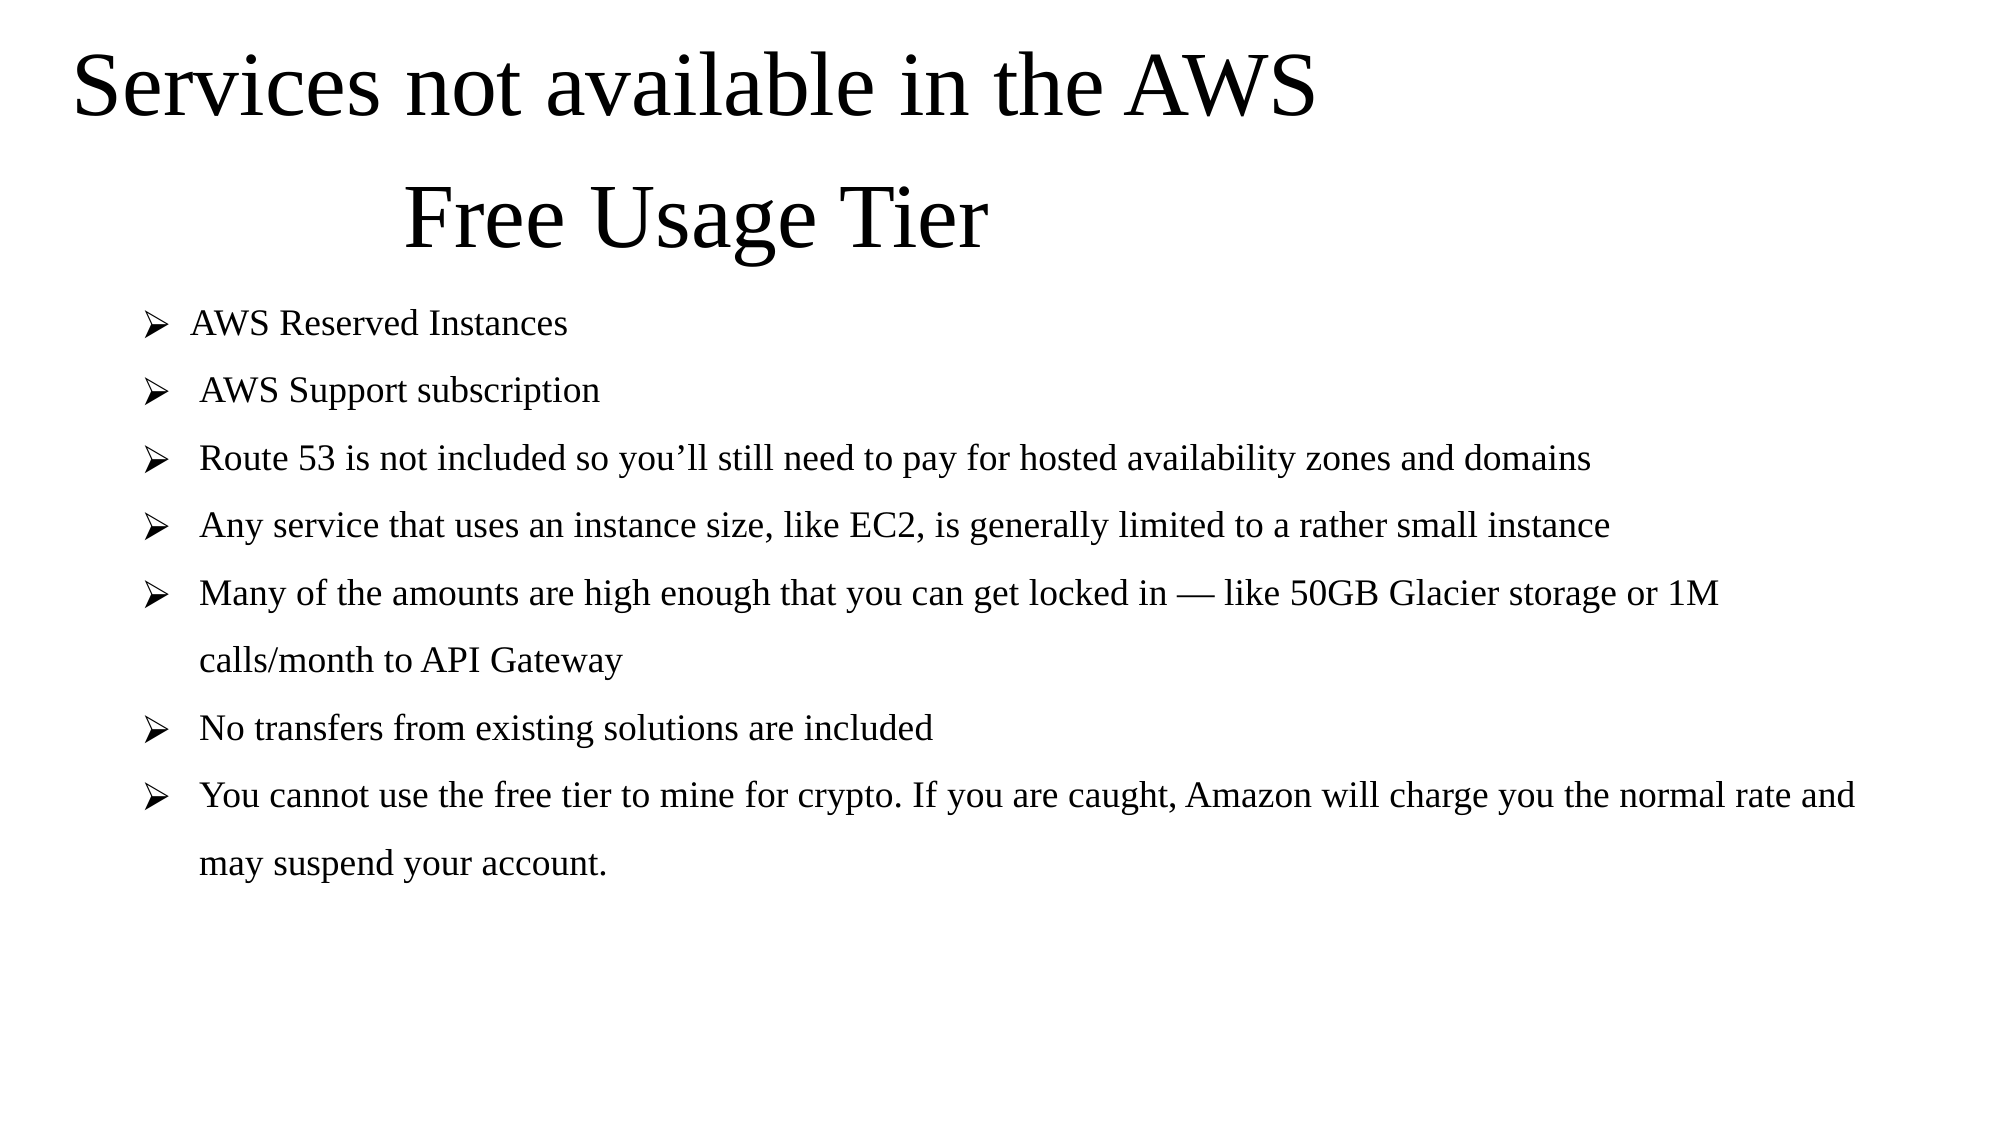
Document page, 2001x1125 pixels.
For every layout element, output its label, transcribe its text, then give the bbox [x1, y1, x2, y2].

title Services not available in the AWS Free Usage Tier [54, 35, 1340, 232]
list AWS Reserved Instances AWS Support subscription Route 53 is not included so you’ll still need to pay for hosted availability zones and domains Any service that uses an instance size, like EC2, is generally limited to a rather small instance Many of the amounts are high enough that you can get locked in — like 50GB Glacier storage or 1M calls/month to API Gateway No transfers from existing solutions are included You cannot use the free tier to mine for crypto. If you are caught, Amazon will charge you the normal rate and may suspend your account. [109, 267, 1891, 931]
